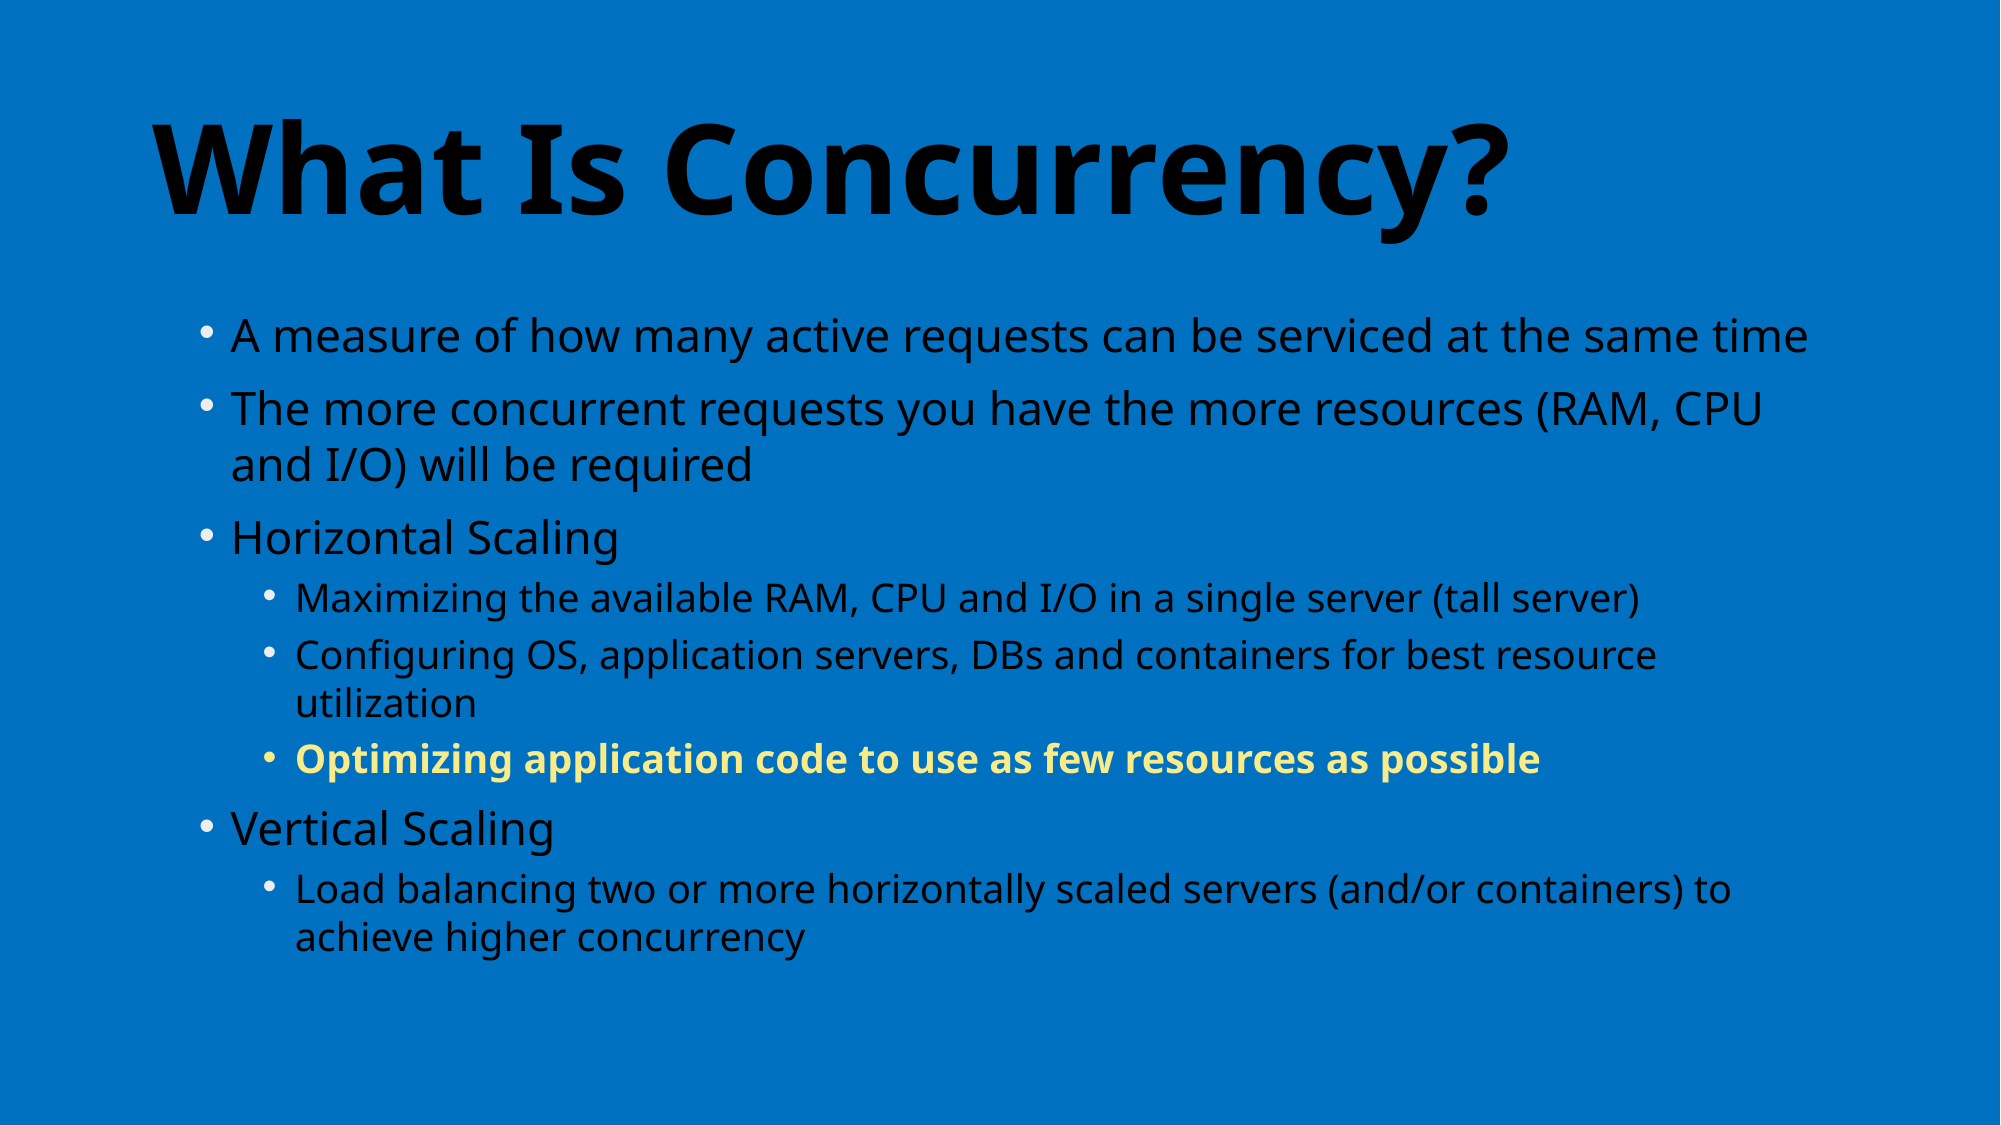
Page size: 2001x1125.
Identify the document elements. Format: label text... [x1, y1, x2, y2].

list A measure of how many active requests can be serviced at the same time The more concurrent requests you have the more resources (RAM, CPU and I/O) will be required Horizontal Scaling Maximizing the available RAM, CPU and I/O in a single server (tall server) Configuring OS, application servers, DBs and containers for best resource utilization Optimizing application code to use as few resources as possible Vertical Scaling Load balancing two or more horizontally scaled servers (and/or containers) to achieve higher concurrency [183, 299, 1863, 1014]
title What Is Concurrency? [137, 59, 1863, 278]
